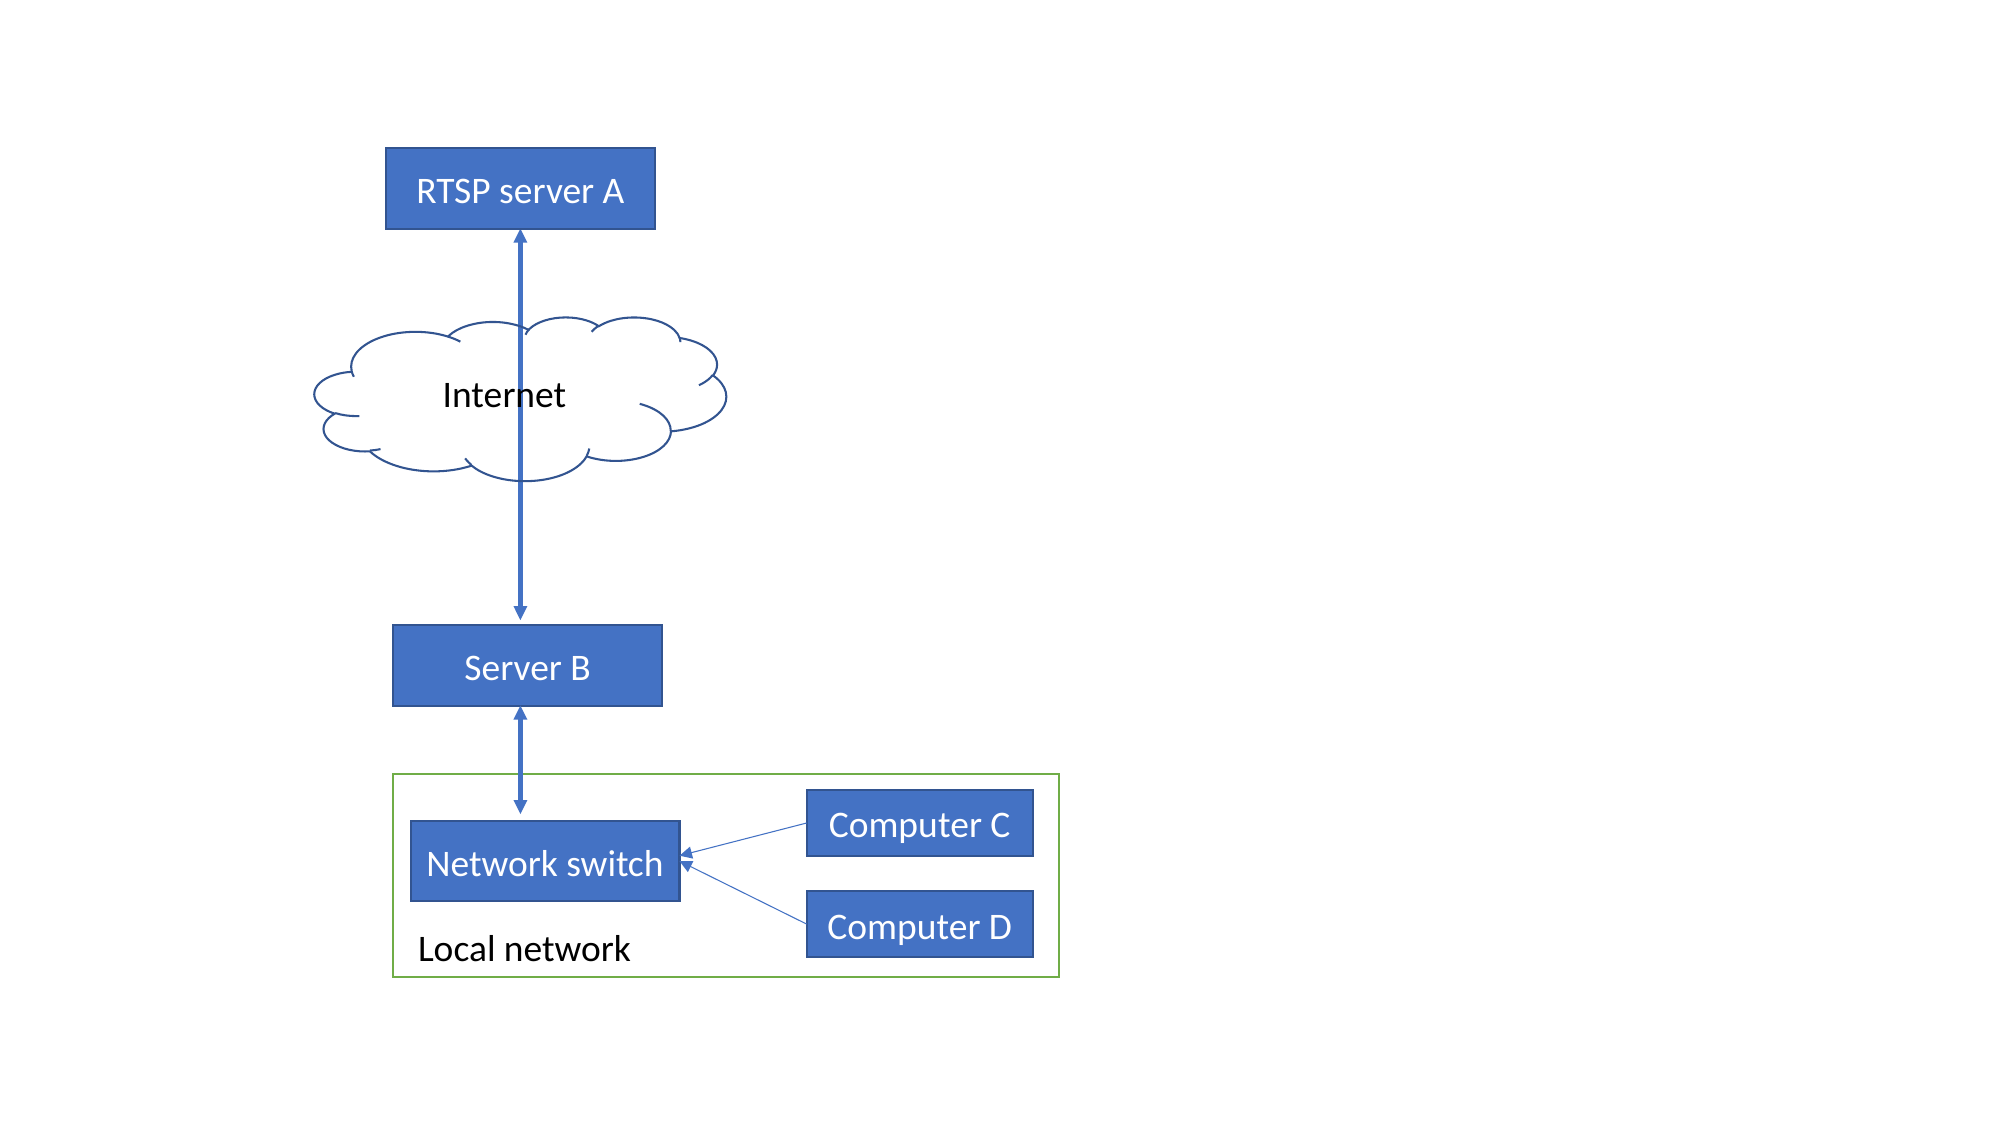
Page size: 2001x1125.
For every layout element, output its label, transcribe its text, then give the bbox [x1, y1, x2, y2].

text_box [521, 316, 728, 483]
text_box Internet [521, 362, 663, 422]
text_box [679, 822, 807, 856]
text_box Computer C [806, 789, 1034, 857]
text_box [679, 861, 807, 925]
text_box [392, 773, 1060, 978]
text_box Local network [403, 916, 663, 976]
text_box Computer D [806, 890, 1034, 958]
text_box Internet [428, 362, 520, 422]
text_box Server B [392, 624, 663, 707]
text_box [313, 320, 520, 483]
text_box RTSP server A [385, 147, 656, 230]
text_box Network switch [410, 820, 681, 902]
